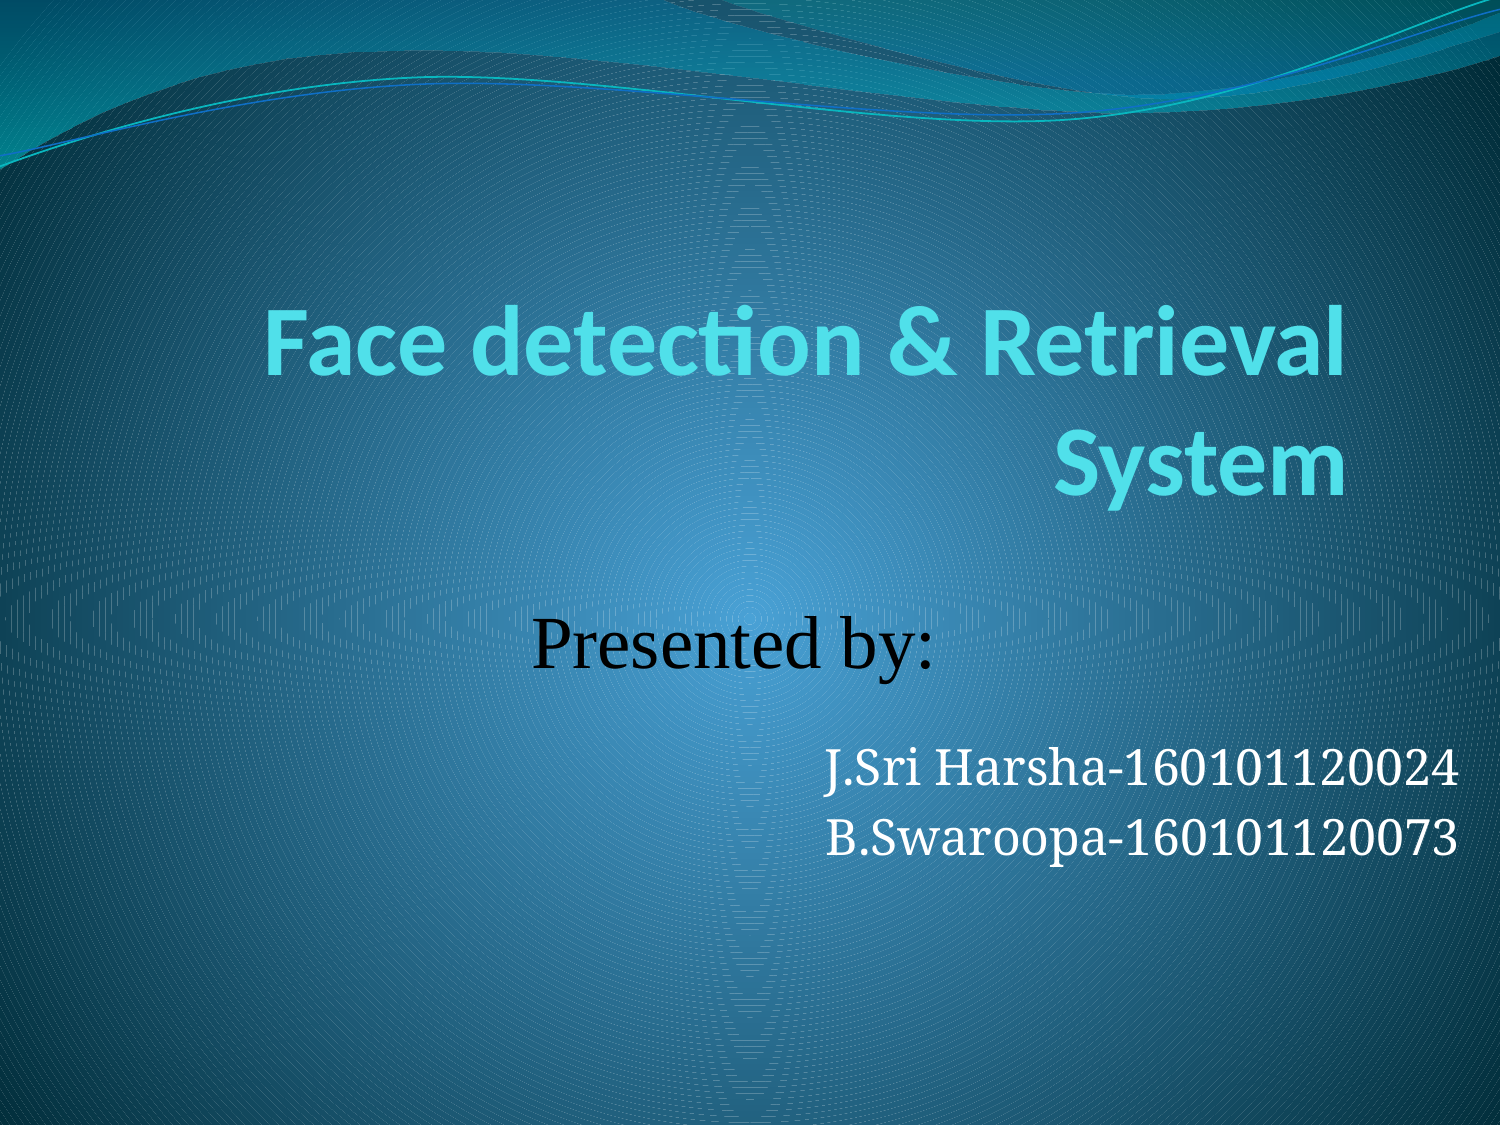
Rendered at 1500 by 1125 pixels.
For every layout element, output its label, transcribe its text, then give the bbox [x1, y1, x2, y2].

text_box Presented by: [513, 586, 955, 692]
subtitle J.Sri Harsha-160101120024 B.Swaroopa-160101120073 [87, 727, 1471, 965]
title Face detection & Retrieval System [29, 196, 1353, 516]
